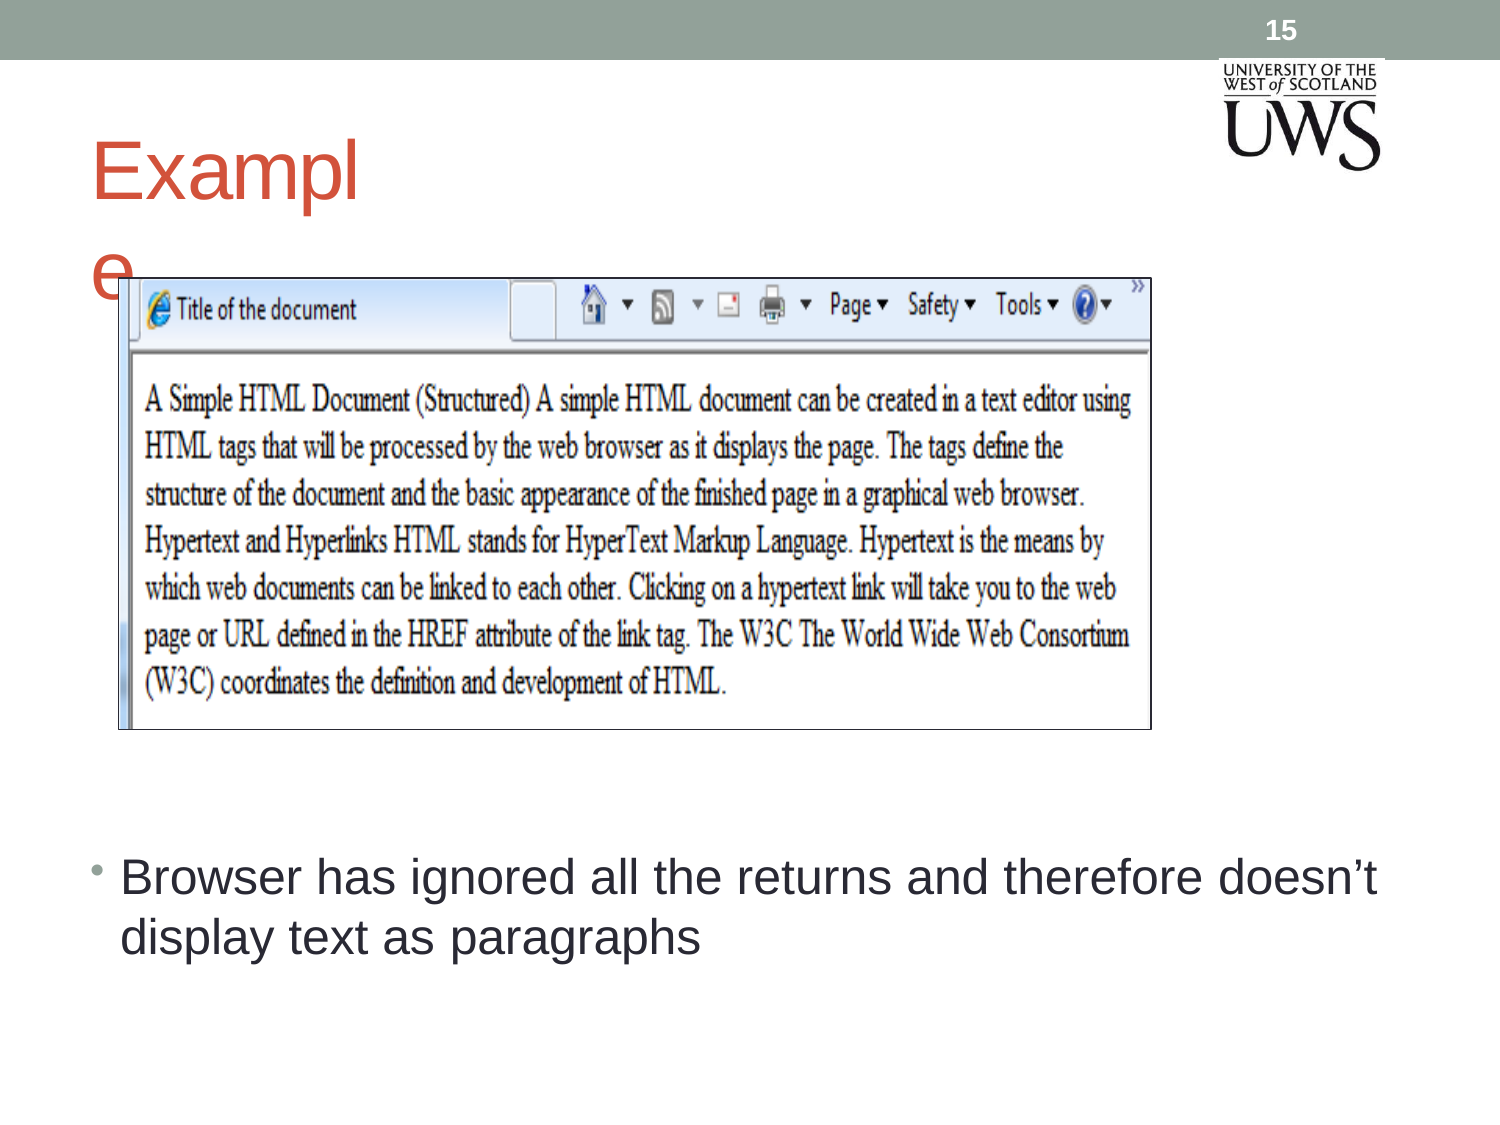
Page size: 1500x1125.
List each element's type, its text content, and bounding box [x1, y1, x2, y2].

title Example [87, 114, 404, 317]
text_box Browser has ignored all the returns and therefore doesn’t display text as paragraphs [87, 842, 1385, 965]
picture [1218, 58, 1385, 176]
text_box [117, 277, 1153, 731]
text_box 15 [1263, 9, 1300, 47]
